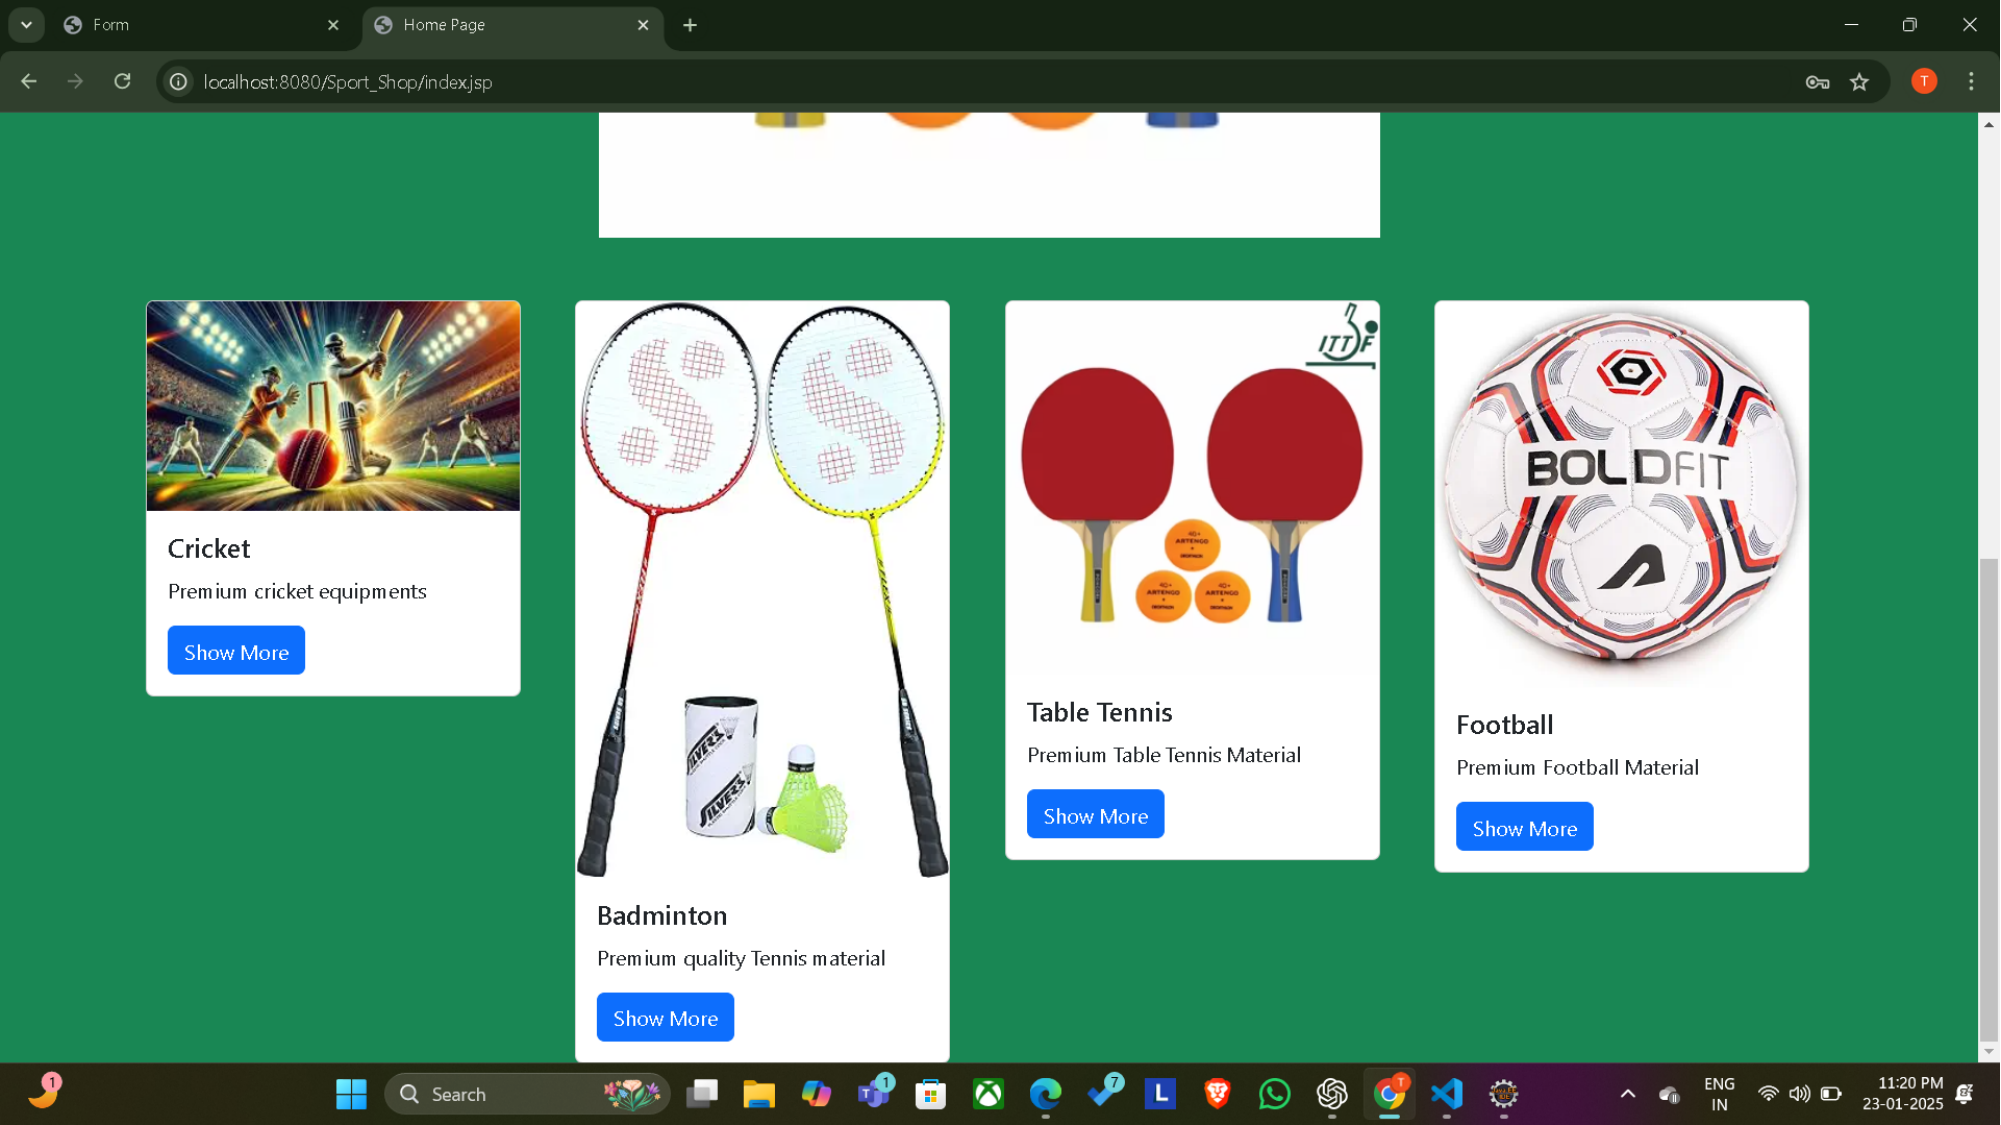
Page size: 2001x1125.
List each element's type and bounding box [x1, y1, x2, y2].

list [0, 0, 2000, 1125]
